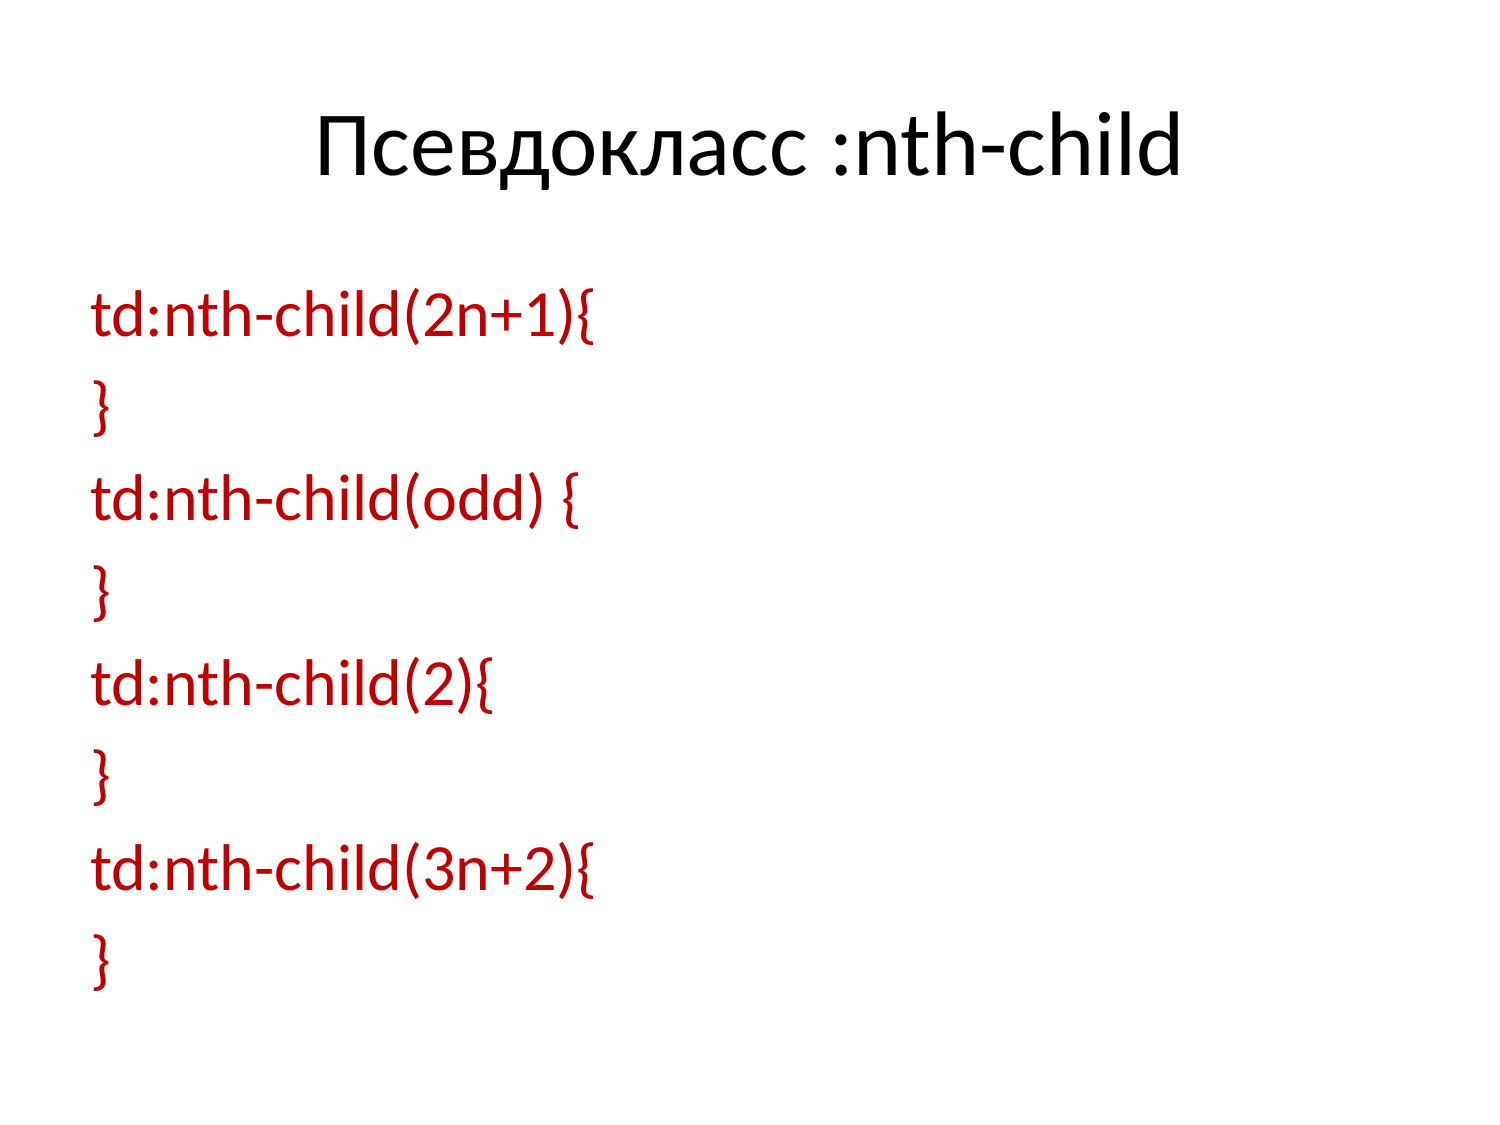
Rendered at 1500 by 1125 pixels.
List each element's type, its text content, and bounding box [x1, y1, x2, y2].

list td:nth-child(2n+1){ } td:nth-child(odd) { } td:nth-child(2){ } td:nth-child(3n+2){ } [75, 262, 1425, 1005]
title Псевдокласс :nth-child [75, 45, 1425, 233]
